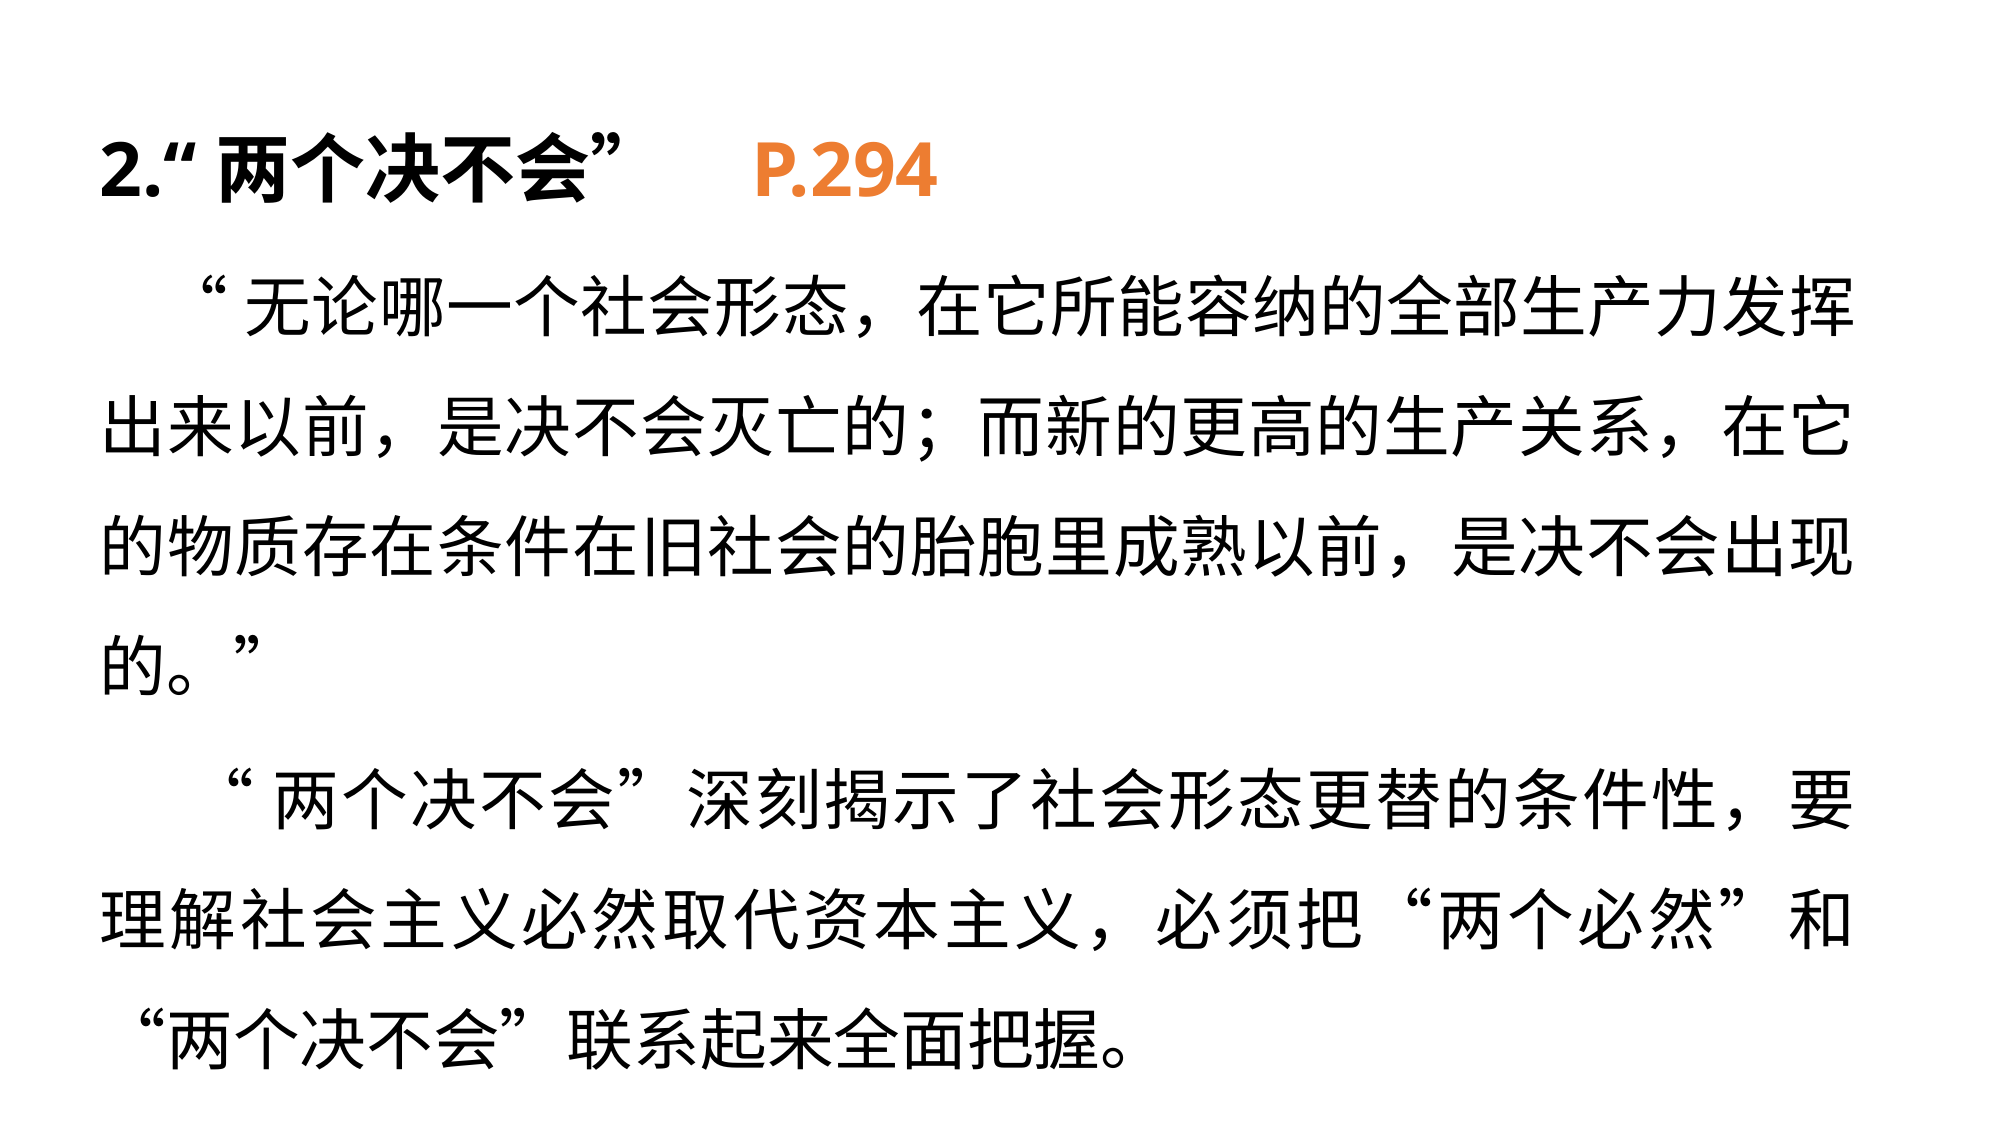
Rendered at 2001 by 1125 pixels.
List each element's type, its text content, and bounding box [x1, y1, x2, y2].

text_box 2.“两个决不会” P.294 “无论哪一个社会形态，在它所能容纳的全部生产力发挥出来以前，是决不会灭亡的；而新的更高的生产关系，在它的物质存在条件在旧社会的胎胞里成熟以前，是决不会出现的。” “两个决不会”深刻揭示了社会形态更替的条件性，要理解社会主义必然取代资本主义，必须把“两个必然”和“两个决不会”联系起来全面把握。 [84, 68, 1871, 1085]
